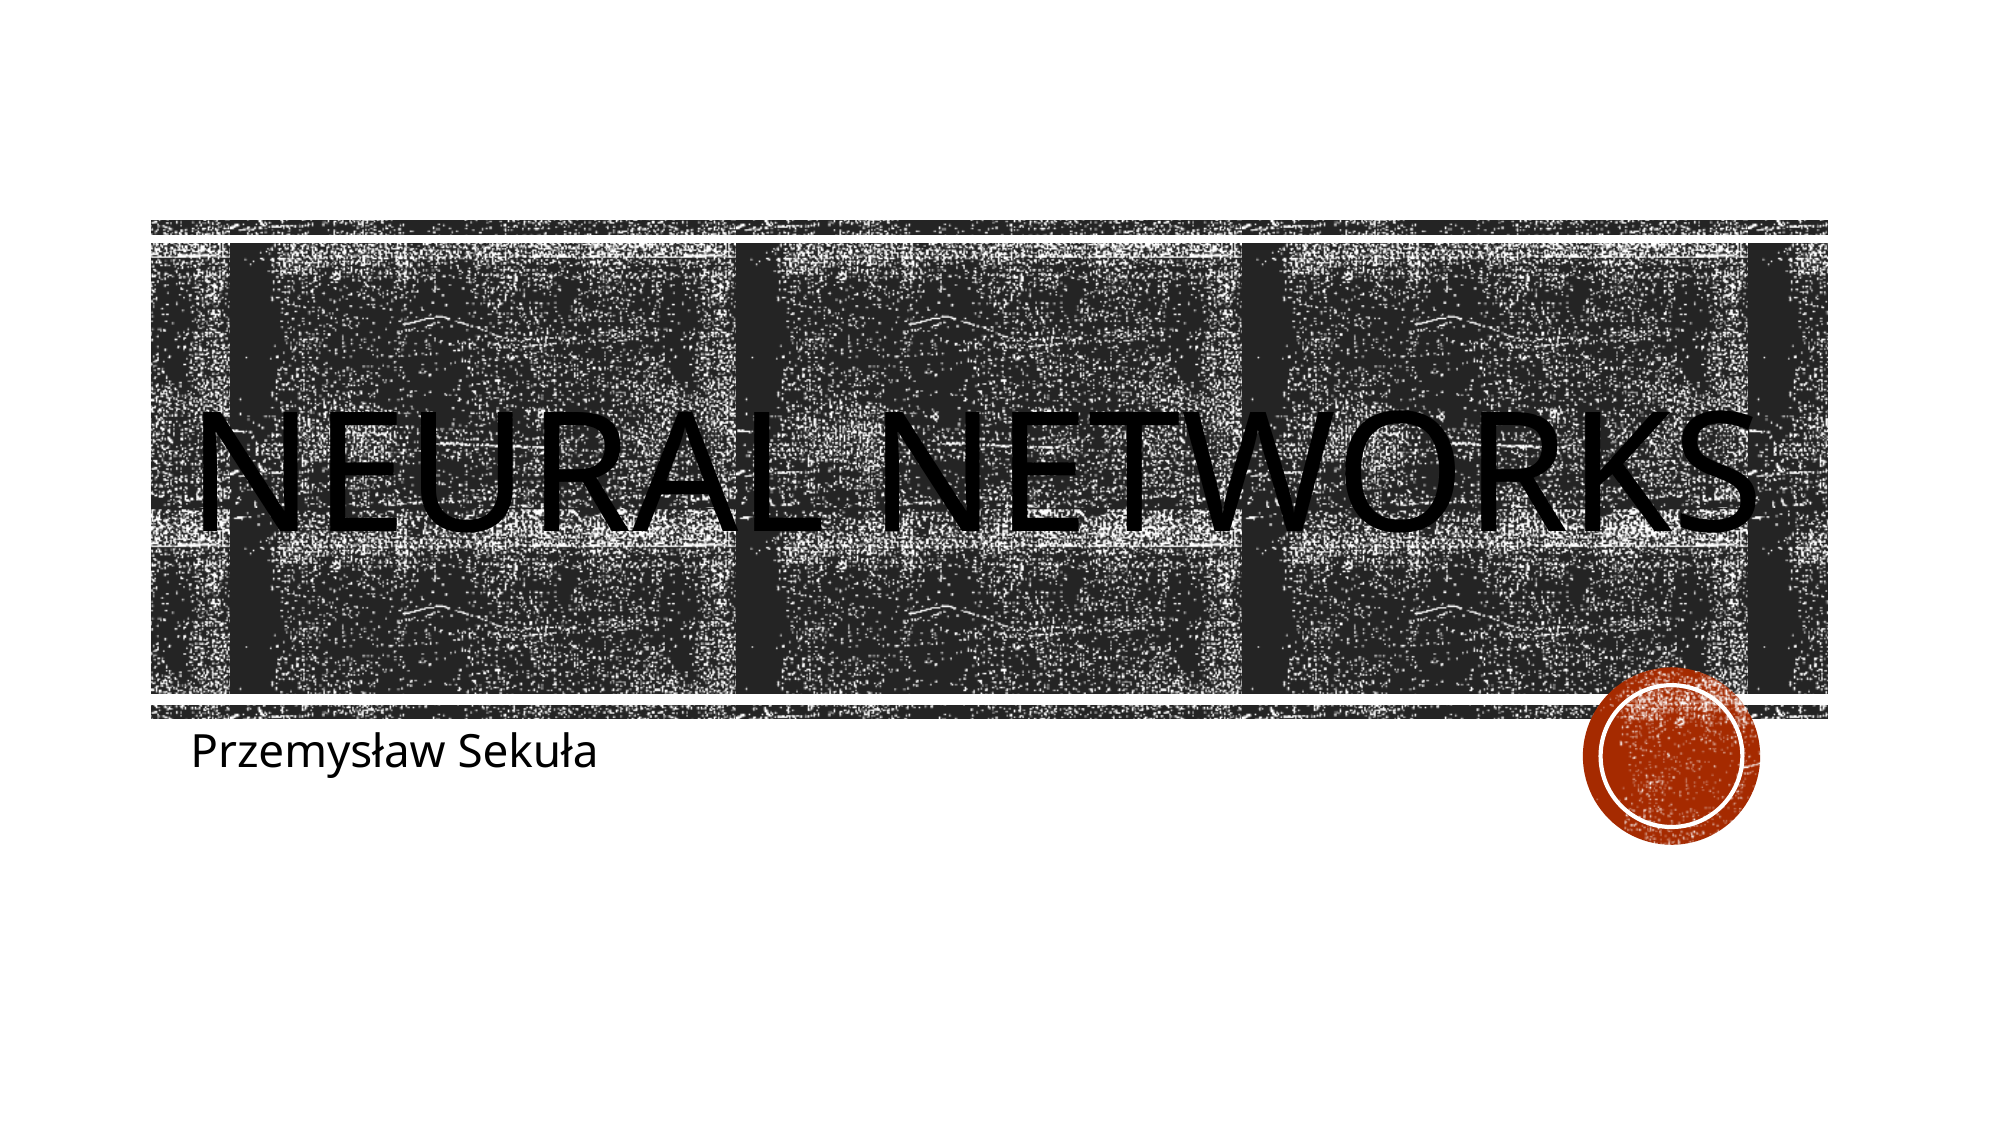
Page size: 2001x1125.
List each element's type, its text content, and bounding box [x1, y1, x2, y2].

title Neural NEtworks [172, 234, 1808, 733]
subtitle Przemysław Sekuła [175, 720, 1470, 896]
